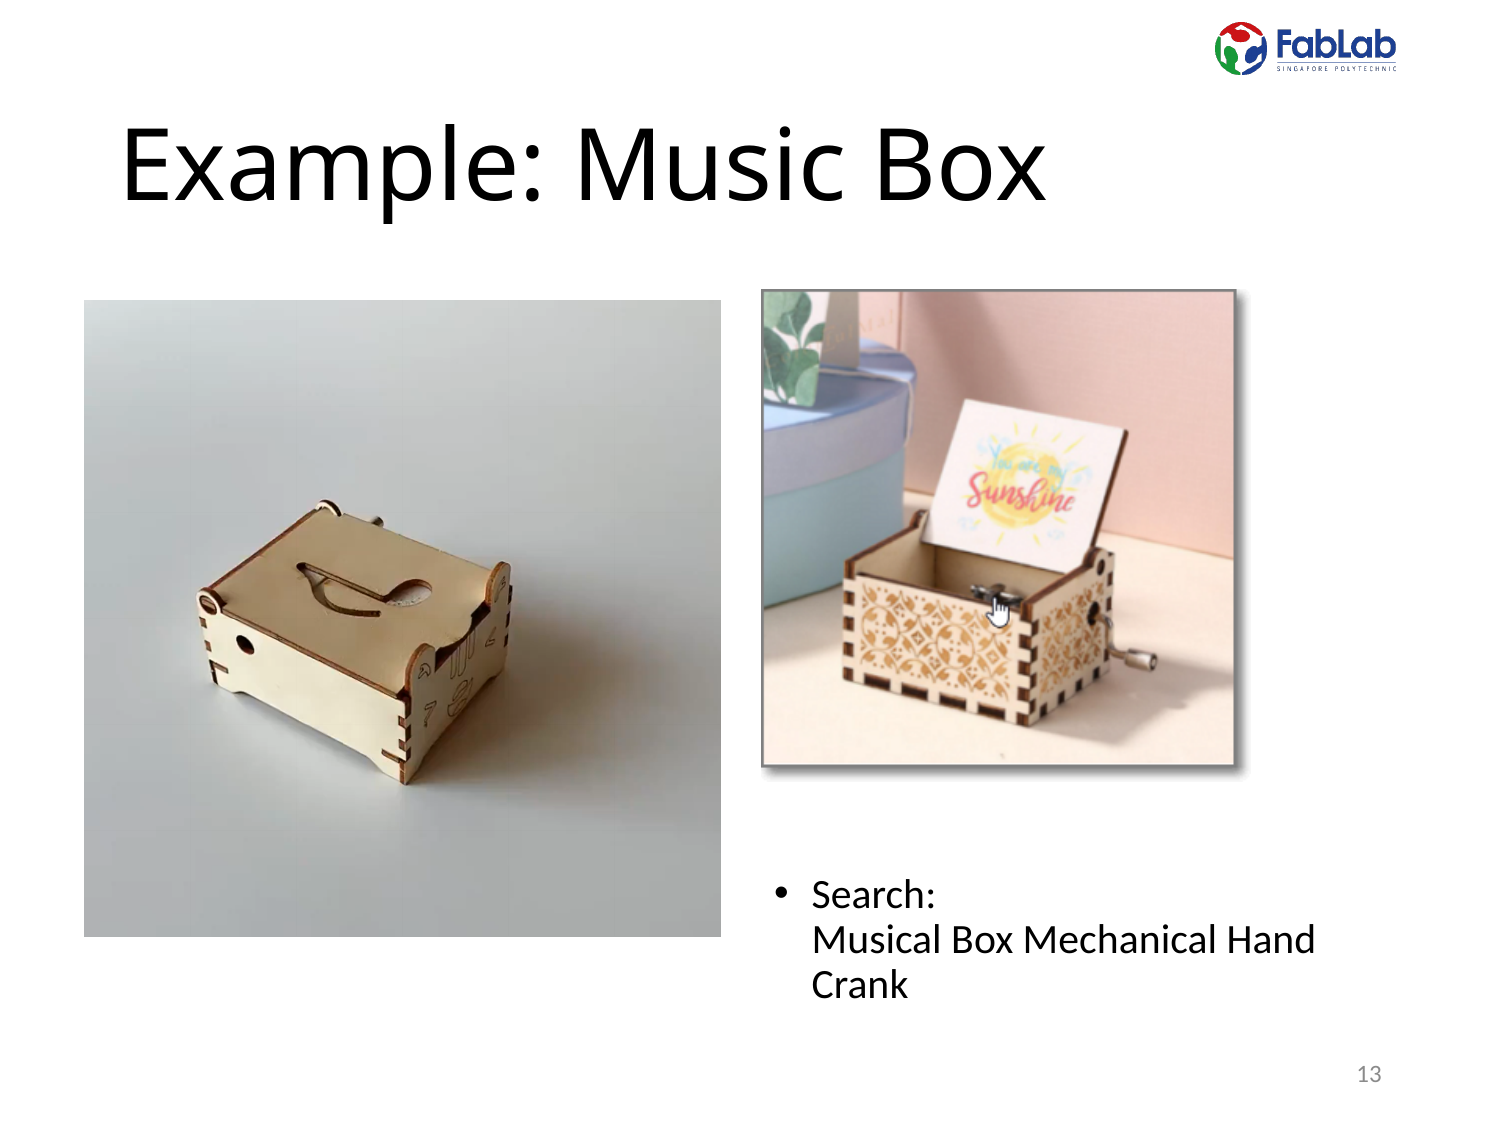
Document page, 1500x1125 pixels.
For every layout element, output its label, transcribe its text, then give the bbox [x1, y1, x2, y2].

picture [1215, 22, 1396, 59]
picture [761, 289, 1251, 782]
list Search: Musical Box Mechanical Hand Crank [759, 864, 1397, 1014]
slide_number 13 [1059, 1042, 1397, 1103]
title Example: Music Box [103, 59, 1397, 278]
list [83, 299, 722, 937]
